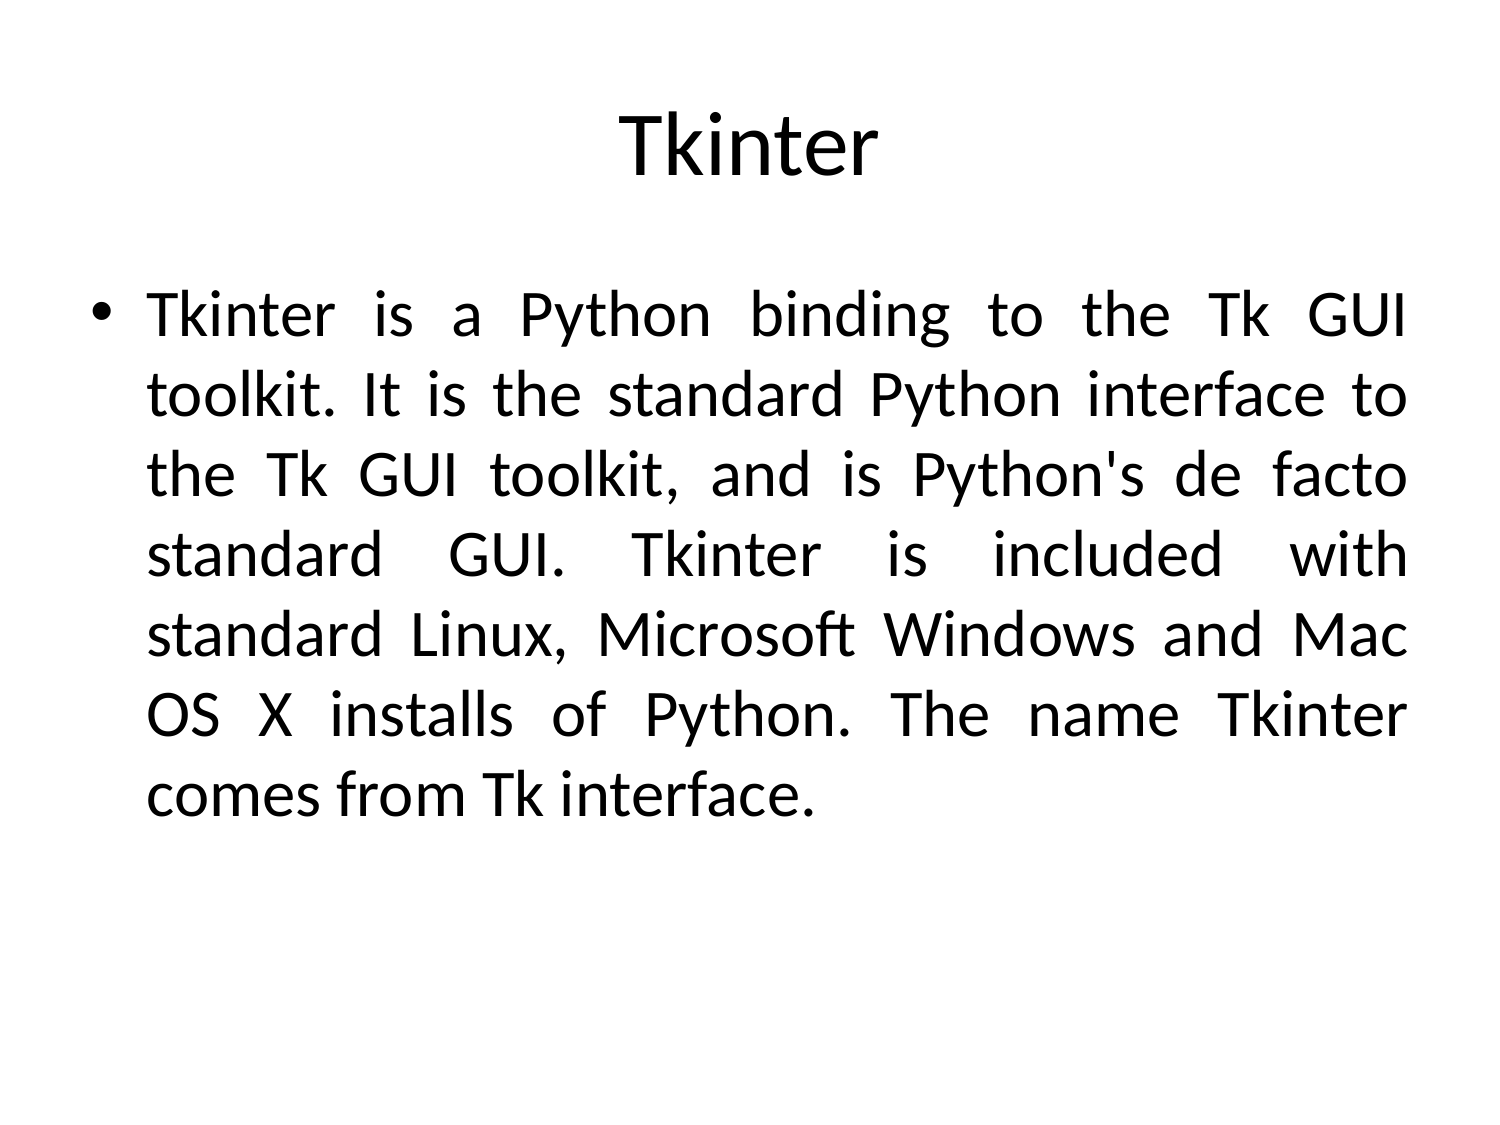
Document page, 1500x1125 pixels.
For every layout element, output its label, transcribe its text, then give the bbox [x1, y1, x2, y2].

title Tkinter [75, 45, 1425, 233]
list Tkinter is a Python binding to the Tk GUI toolkit. It is the standard Python interface to the Tk GUI toolkit, and is Python's de facto standard GUI. Tkinter is included with standard Linux, Microsoft Windows and Mac OS X installs of Python. The name Tkinter comes from Tk interface. [75, 262, 1425, 1005]
